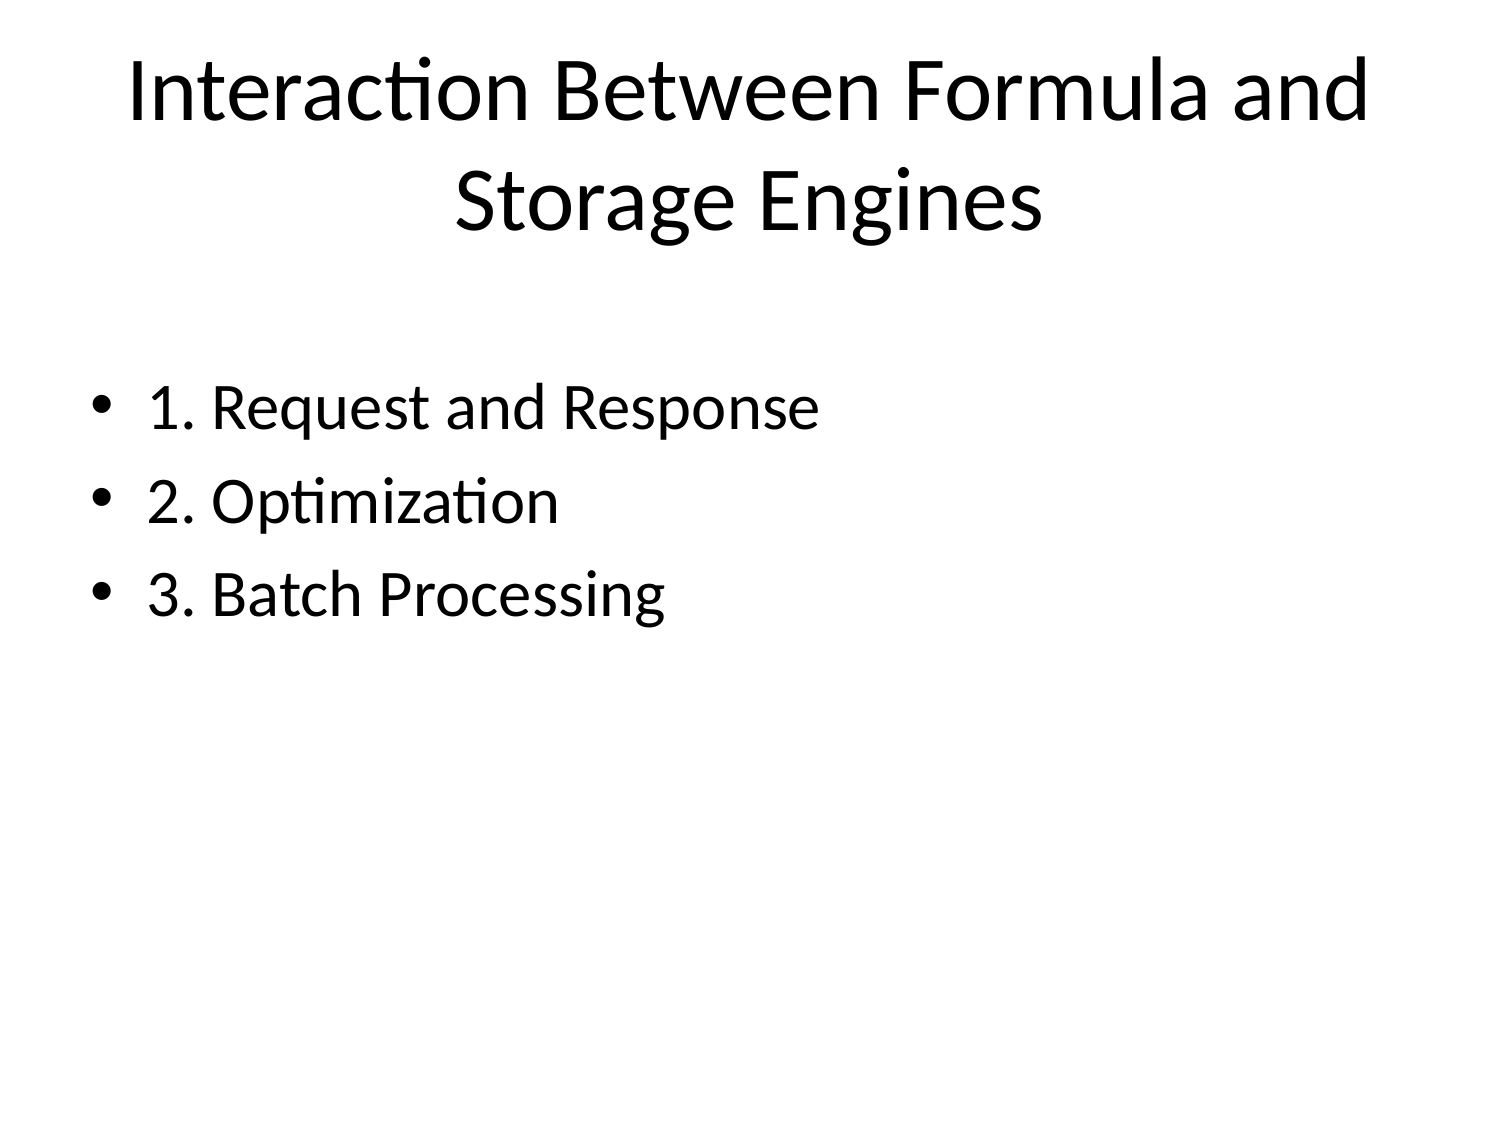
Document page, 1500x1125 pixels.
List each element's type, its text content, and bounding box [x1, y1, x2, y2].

title Interaction Between Formula and Storage Engines [75, 45, 1425, 233]
list 1. Request and Response 2. Optimization 3. Batch Processing [75, 262, 1425, 1005]
